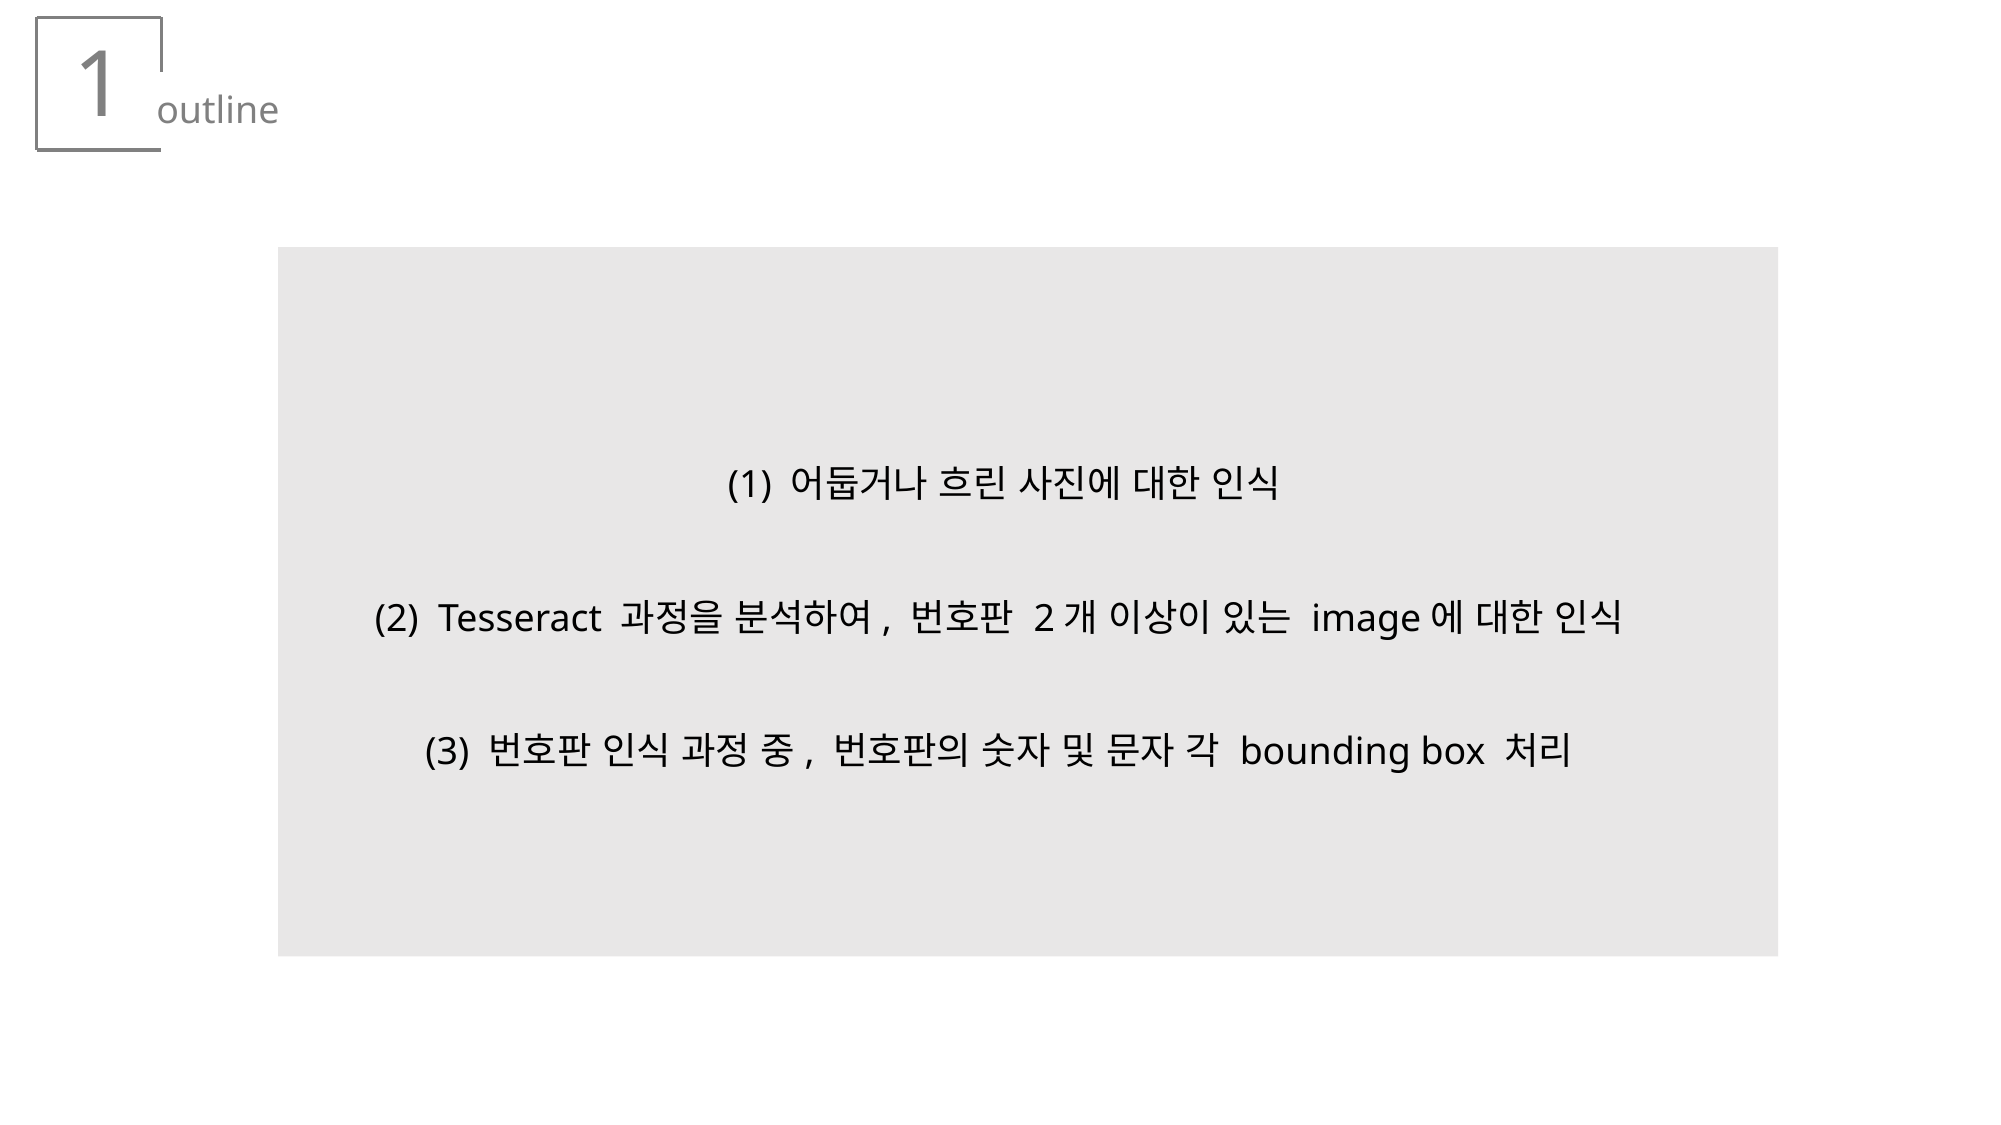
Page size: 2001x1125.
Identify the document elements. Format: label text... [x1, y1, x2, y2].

text_box 1 [162, 17, 169, 78]
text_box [36, 17, 162, 151]
text_box (1) 어둡거나 흐린 사진에 대한 인식 (2) Tesseract 과정을 분석하여, 번호판 2개 이상이 있는 image에 대한 인식 (3) 번호판 인식 과정 중, 번호판의 숫자 및 문자 각 bounding box 처리 [73, 385, 1936, 1008]
text_box [277, 246, 1779, 385]
text_box outline [162, 78, 1025, 138]
